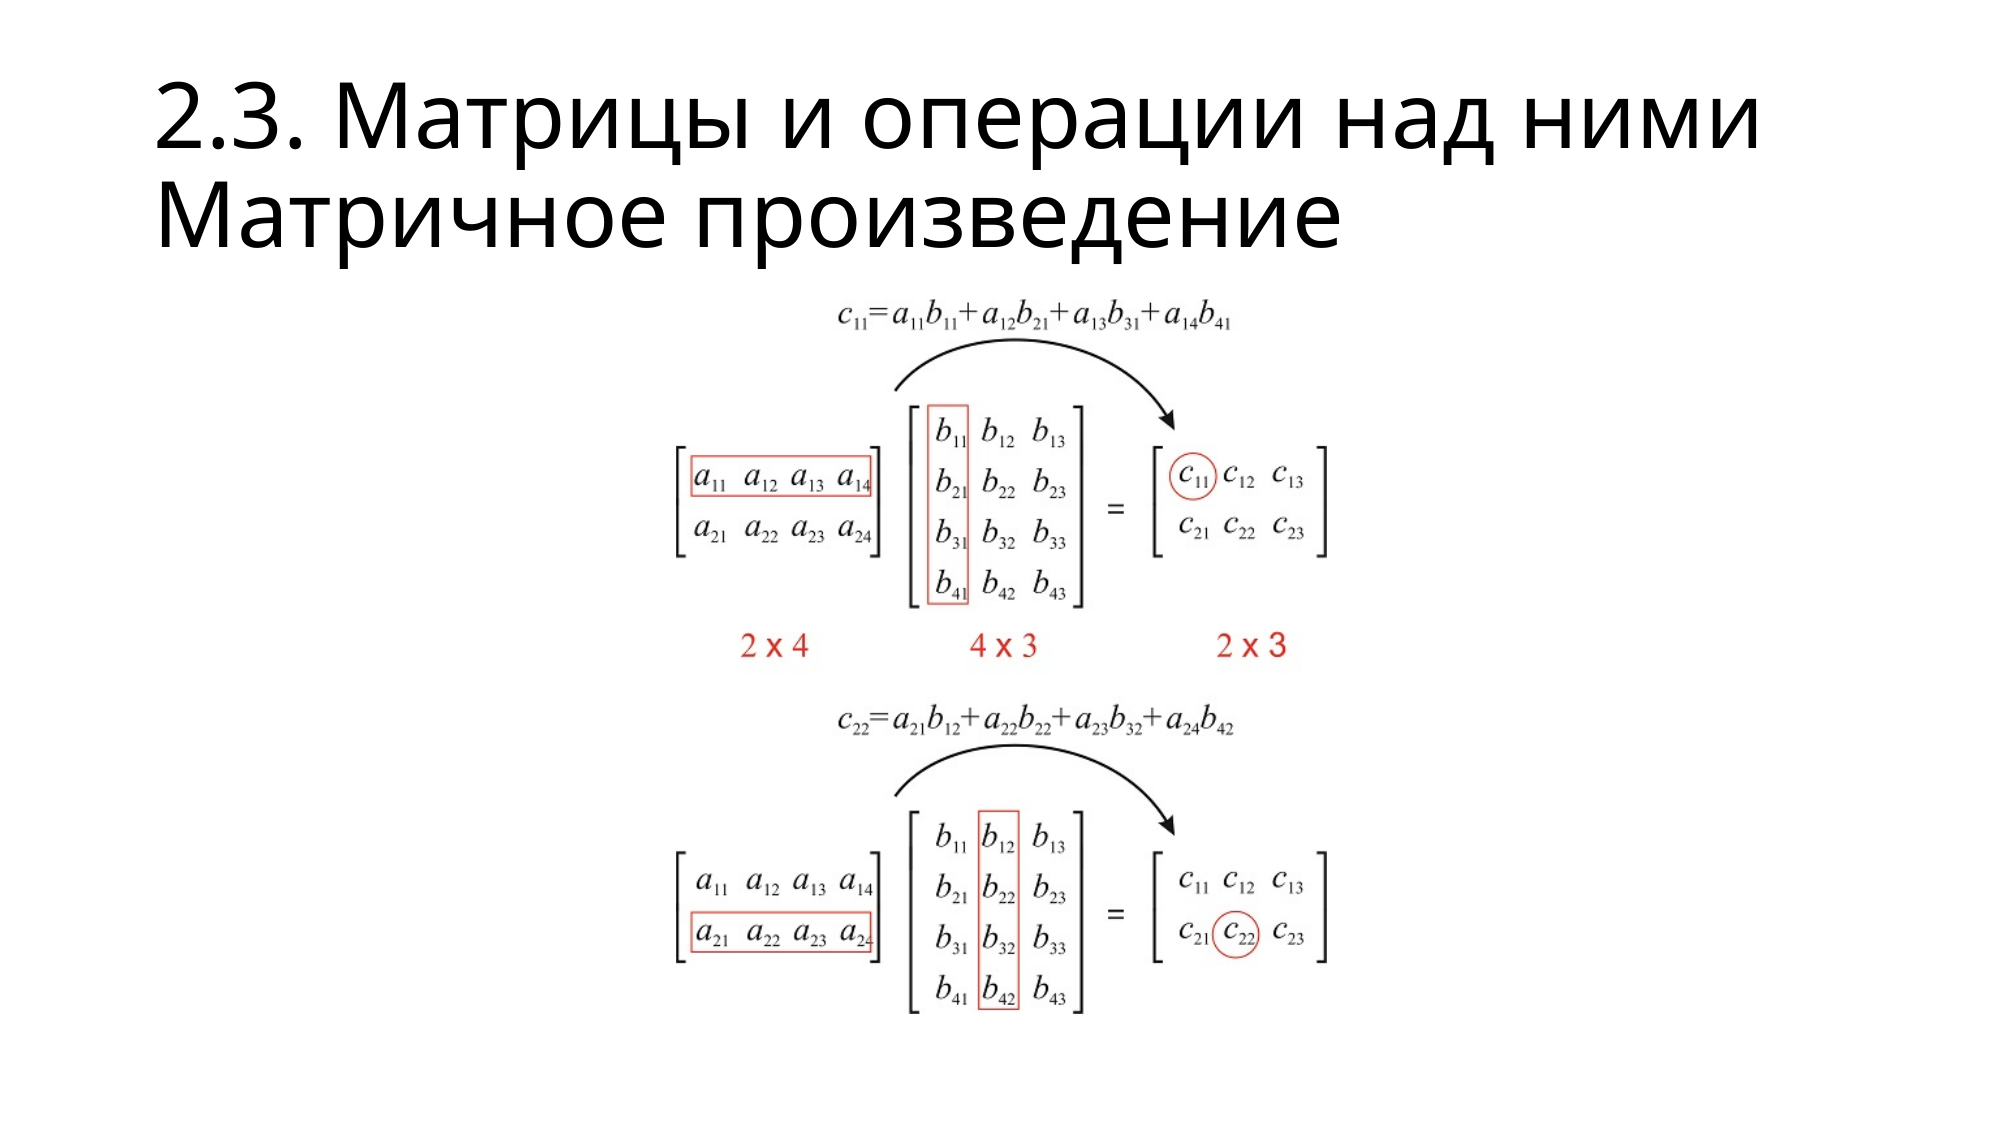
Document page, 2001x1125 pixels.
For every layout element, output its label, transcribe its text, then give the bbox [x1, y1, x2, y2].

title 2.3. Матрицы и операции над ними Матричное произведение [138, 60, 1864, 278]
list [675, 299, 1326, 1014]
